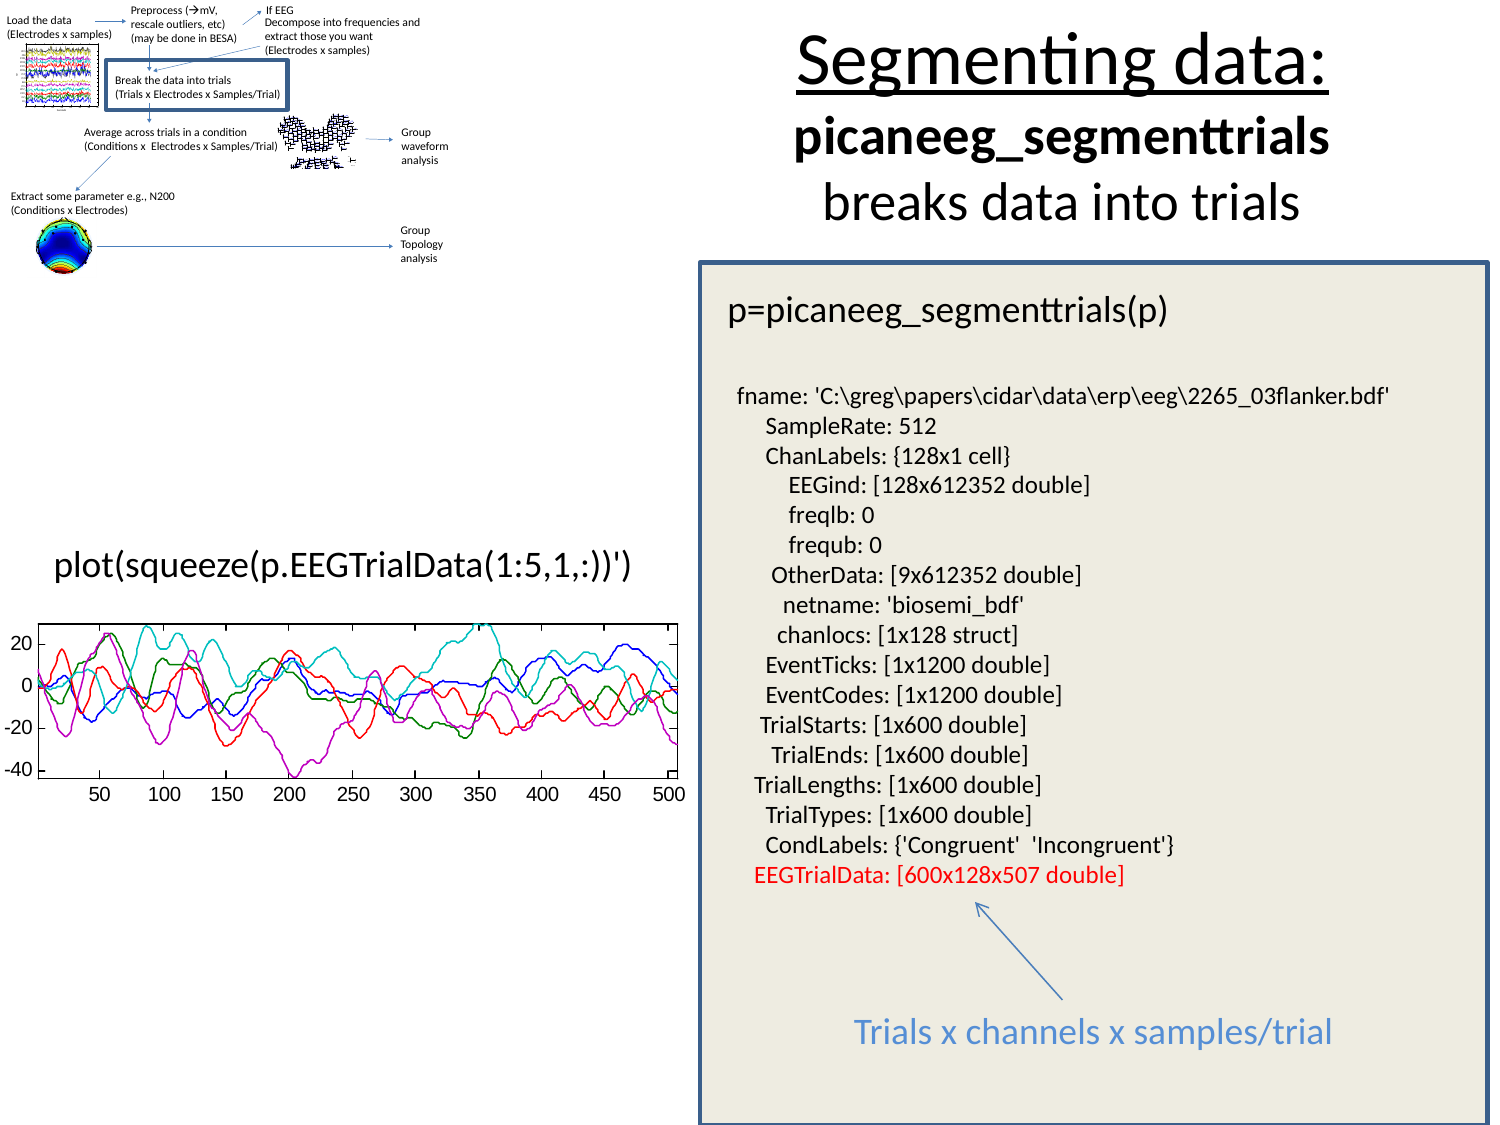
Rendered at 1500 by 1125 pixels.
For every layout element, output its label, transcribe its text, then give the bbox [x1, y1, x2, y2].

text_box fname: 'C:\greg\papers\cidar\data\erp\eeg\2265_03flanker.bdf' SampleRate: 512 ChanLabels: {128x1 cell} EEGind: [128x612352 double] freqlb: 0 frequb: 0 OtherData: [9x612352 double] netname: 'biosemi_bdf' chanlocs: [1x128 struct] EventTicks: [1x1200 double] EventCodes: [1x1200 double] TrialStarts: [1x600 double] TrialEnds: [1x600 double] TrialLengths: [1x600 double] TrialTypes: [1x600 double] CondLabels: {'Congruent' 'Incongruent'} EEGTrialData: [600x128x507 double] [716, 371, 1467, 896]
text_box Trials x channels x samples/trial [838, 999, 1349, 1060]
text_box [698, 260, 1490, 1125]
text_box plot(squeeze(p.EEGTrialData(1:5,1,:))') [38, 532, 648, 592]
picture [0, 609, 756, 806]
picture [0, 0, 463, 278]
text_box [974, 901, 1063, 1001]
title Segmenting data: picaneeg_segmenttrials breaks data into trials [637, 1, 1488, 308]
text_box p=picaneeg_segmenttrials(p) [712, 277, 1488, 337]
